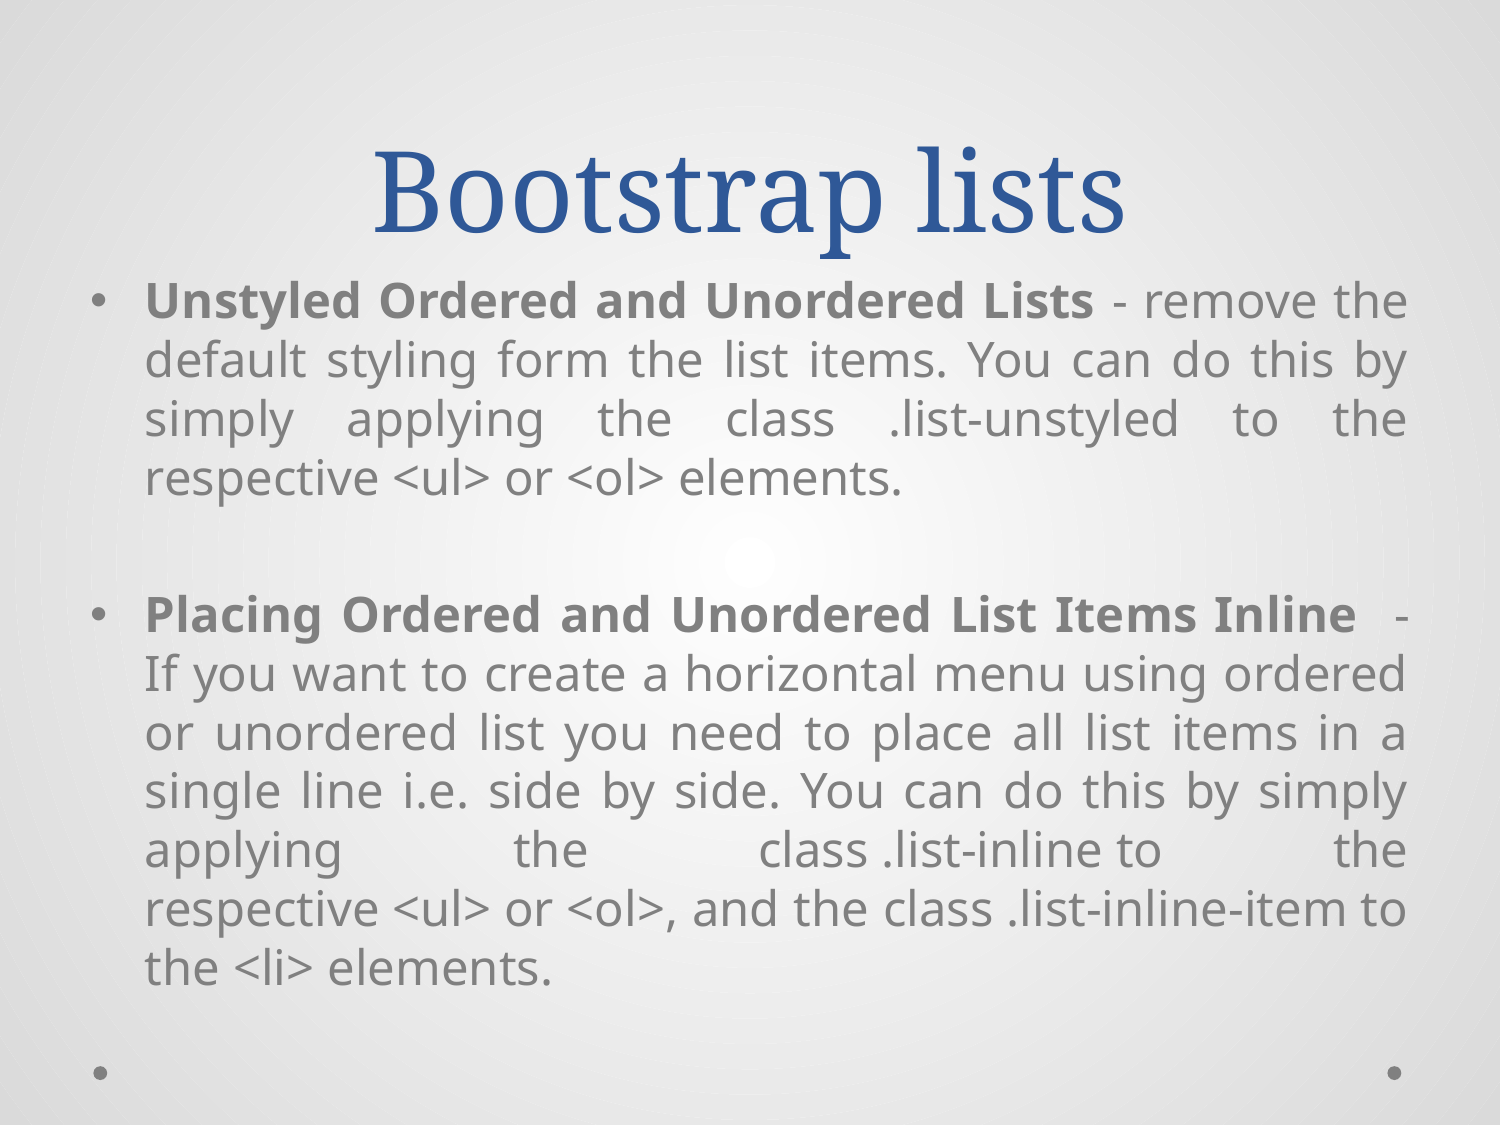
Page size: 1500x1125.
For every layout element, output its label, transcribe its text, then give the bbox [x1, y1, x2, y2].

title Bootstrap lists [75, 0, 1425, 262]
list Unstyled Ordered and Unordered Lists - remove the default styling form the list items. You can do this by simply applying the class .list-unstyled to the respective <ul> or <ol> elements. Placing Ordered and Unordered List Items Inline - If you want to create a horizontal menu using ordered or unordered list you need to place all list items in a single line i.e. side by side. You can do this by simply applying the class .list-inline to the respective <ul> or <ol>, and the class .list-inline-item to the <li> elements. [75, 262, 1425, 1005]
